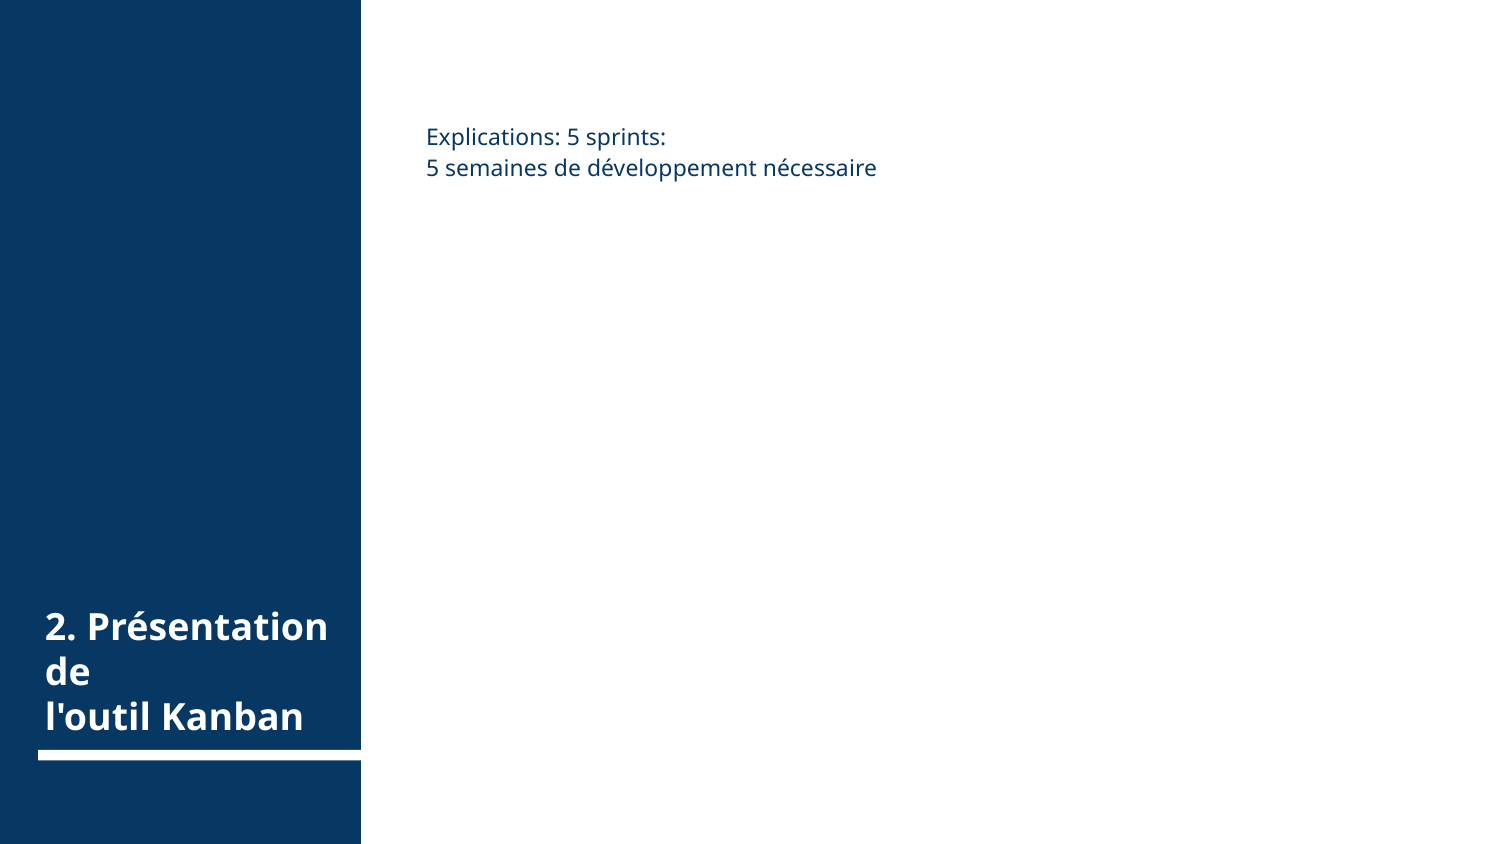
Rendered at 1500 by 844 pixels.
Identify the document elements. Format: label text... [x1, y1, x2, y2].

text_box 2. Présentation de l'outil Kanban [29, 595, 356, 746]
subtitle Explications: 5 sprints: 5 semaines de développement nécessaire [392, 103, 1424, 756]
